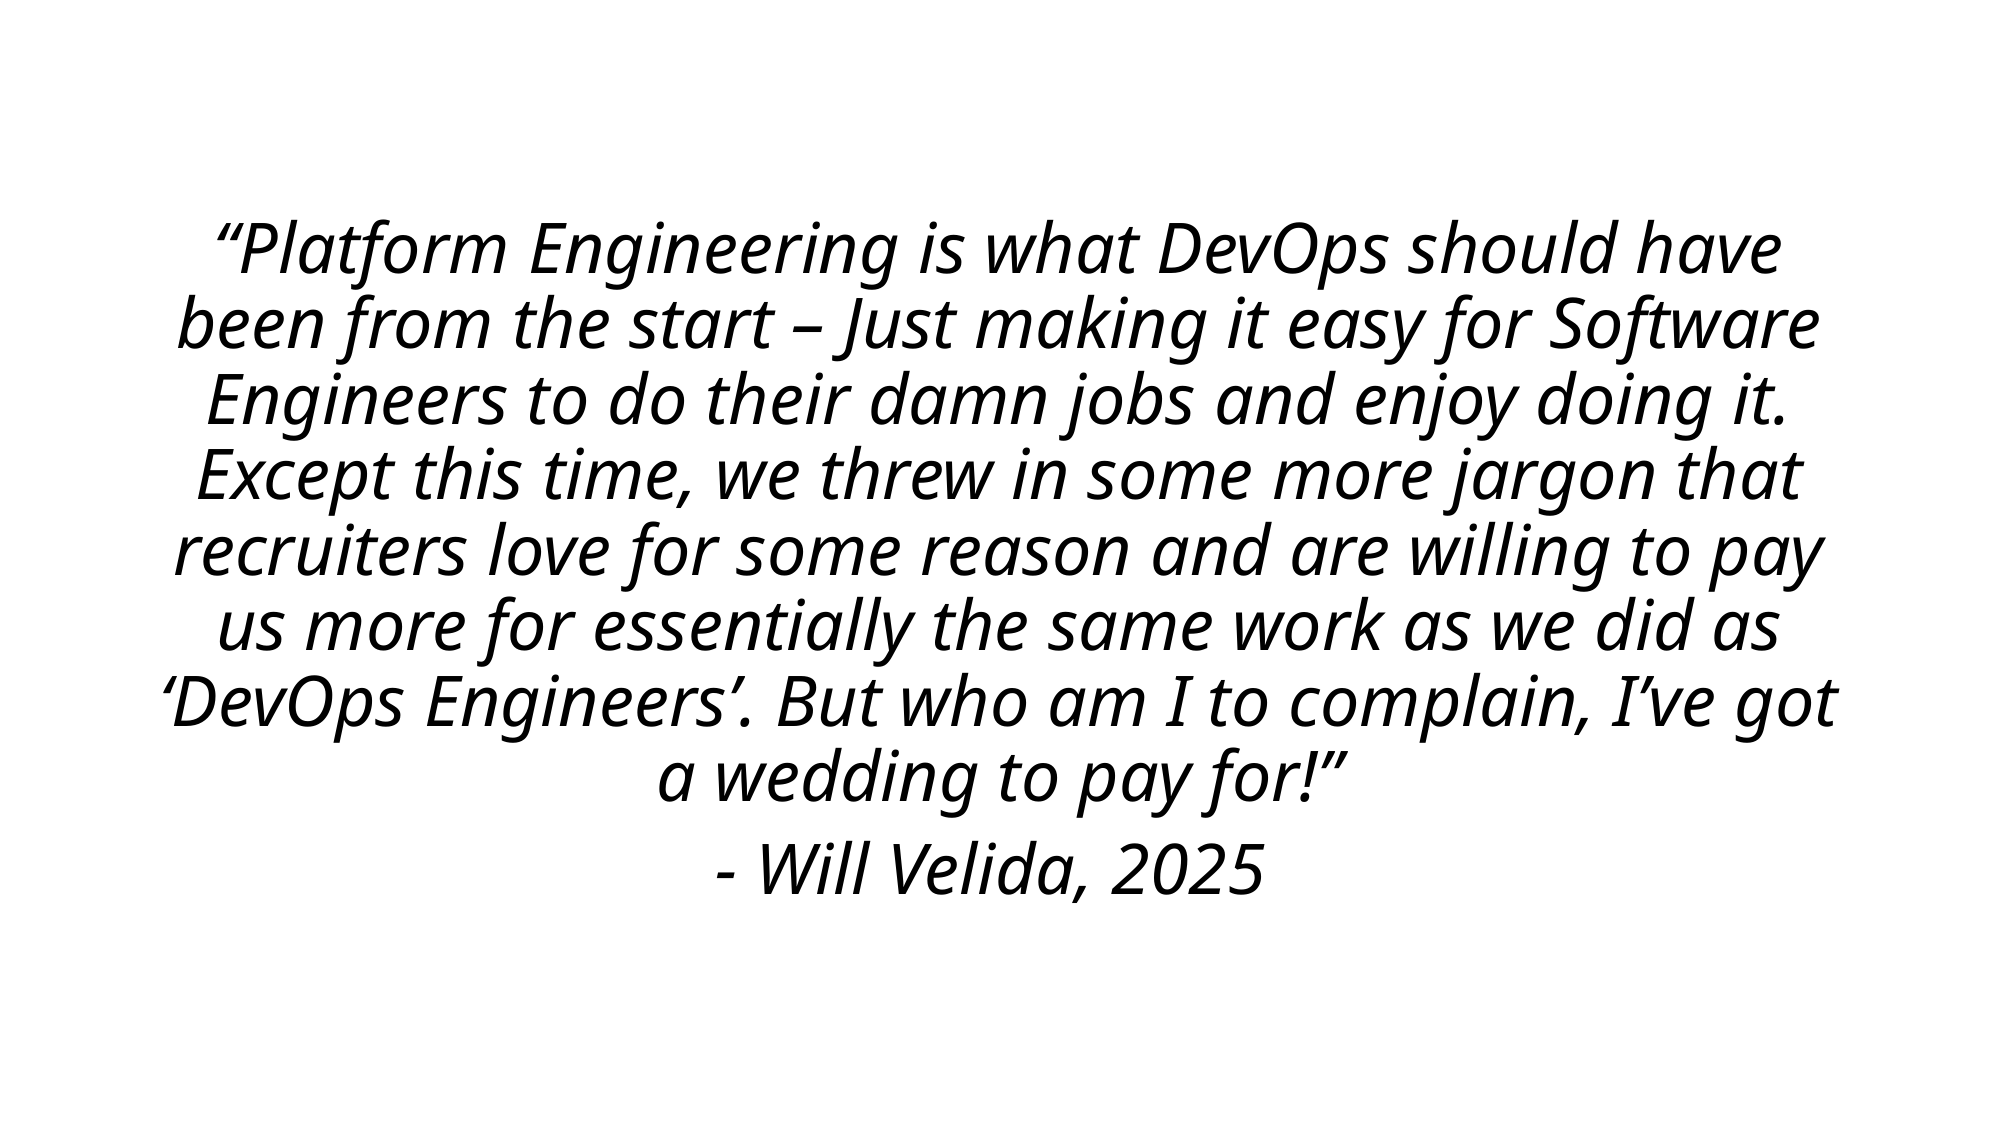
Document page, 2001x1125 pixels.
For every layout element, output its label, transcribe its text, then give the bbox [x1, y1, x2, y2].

list “Platform Engineering is what DevOps should have been from the start – Just making it easy for Software Engineers to do their damn jobs and enjoy doing it. Except this time, we threw in some more jargon that recruiters love for some reason and are willing to pay us more for essentially the same work as we did as ‘DevOps Engineers’. But who am I to complain, I’ve got a wedding to pay for!” - Will Velida, 2025 [137, 205, 1863, 920]
